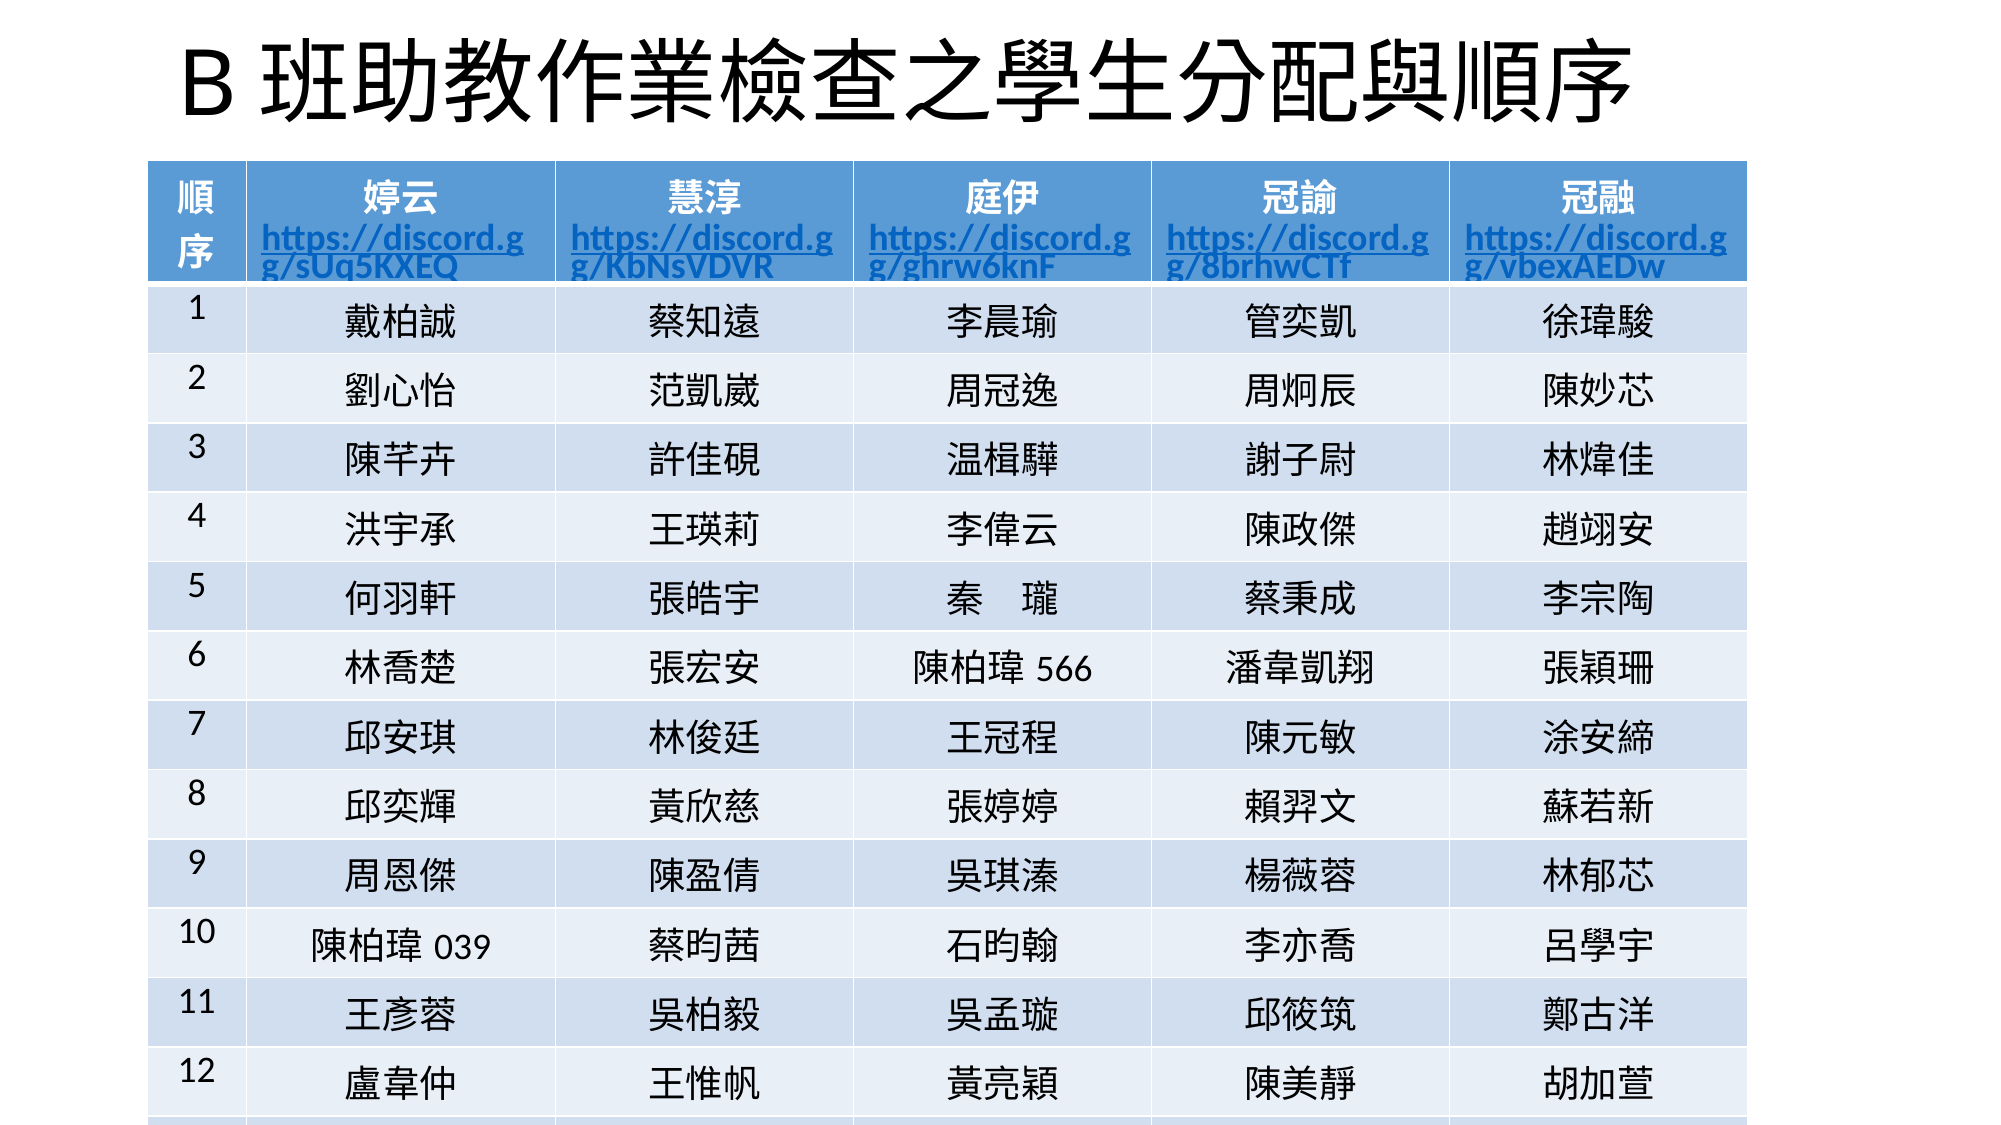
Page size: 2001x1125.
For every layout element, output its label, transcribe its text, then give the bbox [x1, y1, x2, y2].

table_cell 陳柏瑋566 [854, 632, 1151, 699]
table_cell 涂安締 [1450, 701, 1747, 769]
table_cell 潘韋凱翔 [1152, 632, 1449, 699]
table_cell 秦 瓏 [854, 562, 1151, 630]
table_cell 洪宇承 [247, 493, 555, 561]
table_cell 賴羿文 [1152, 770, 1449, 838]
table_cell 温楫驊 [854, 424, 1151, 491]
table_cell 盧韋仲 [247, 1048, 555, 1115]
table_cell 張宏安 [556, 632, 853, 699]
table_header 慧淳 https://discord.gg/KbNsVDVR [556, 172, 853, 281]
table_header 冠融 https://discord.gg/vbexAEDw [1450, 172, 1747, 281]
table_cell 3 [148, 424, 246, 491]
table_cell 林煒佳 [1450, 424, 1747, 491]
table_cell 12 [148, 1048, 246, 1115]
table_cell 吳亦鴻 [1450, 1117, 1747, 1125]
table_cell 7 [148, 701, 246, 769]
table_cell 蔡知遠 [556, 287, 853, 353]
table_cell 13 [148, 1117, 246, 1125]
table_cell 張穎珊 [1450, 632, 1747, 699]
table_cell 2 [148, 354, 246, 422]
table_cell 鄧同恩 [854, 1117, 1151, 1125]
table_cell 范凱崴 [556, 354, 853, 422]
table_cell 周恩傑 [247, 840, 555, 907]
table_cell 柯韋豪 [247, 1117, 555, 1125]
table_cell 呂學宇 [1450, 909, 1747, 977]
table_cell 王惟帆 [556, 1048, 853, 1115]
table_cell 管奕凱 [1152, 287, 1449, 353]
table_header 庭伊 https://discord.gg/ghrw6knF [854, 172, 1151, 281]
table_cell 邱安琪 [247, 701, 555, 769]
table_cell 陳政傑 [1152, 493, 1449, 561]
table_cell 何羽軒 [247, 562, 555, 630]
table_cell 黃欣慈 [556, 770, 853, 838]
table_cell 李偉云 [854, 493, 1151, 561]
table_cell 9 [148, 840, 246, 907]
table_cell 鄭古洋 [1450, 978, 1747, 1046]
table_cell 謝子尉 [1152, 424, 1449, 491]
table_cell 蔡承紘 [556, 1117, 853, 1125]
table_cell 11 [148, 978, 246, 1046]
table_cell 劉心怡 [247, 354, 555, 422]
table_cell 林喬楚 [247, 632, 555, 699]
table_cell 吳琪溱 [854, 840, 1151, 907]
table_cell 張婷婷 [854, 770, 1151, 838]
table_cell 周炯辰 [1152, 354, 1449, 422]
table_cell 張廷宇 [1152, 1117, 1449, 1125]
table_cell 林郁芯 [1450, 840, 1747, 907]
table_cell 周冠逸 [854, 354, 1151, 422]
table_cell 陳元敏 [1152, 701, 1449, 769]
table_cell 8 [148, 770, 246, 838]
table_cell 陳美靜 [1152, 1048, 1449, 1115]
table_cell 石昀翰 [854, 909, 1151, 977]
table_cell 李亦喬 [1152, 909, 1449, 977]
table_cell 蔡秉成 [1152, 562, 1449, 630]
table_cell 蘇若新 [1450, 770, 1747, 838]
table_cell 6 [148, 632, 246, 699]
table_cell 趙翊安 [1450, 493, 1747, 561]
table_cell 吳孟璇 [854, 978, 1151, 1046]
table_cell 林俊廷 [556, 701, 853, 769]
table_cell 邱筱筑 [1152, 978, 1449, 1046]
table_cell 1 [148, 287, 246, 353]
table_cell 陳柏瑋039 [247, 909, 555, 977]
table_cell 王冠程 [854, 701, 1151, 769]
table_header 冠諭 https://discord.gg/8brhwCTf [1152, 172, 1449, 281]
table_cell 吳柏毅 [556, 978, 853, 1046]
table_cell 陳芊卉 [247, 424, 555, 491]
table_cell 10 [148, 909, 246, 977]
table_cell 蔡昀茜 [556, 909, 853, 977]
table_cell 黃亮穎 [854, 1048, 1151, 1115]
title B班助教作業檢查之學生分配與順序 [43, 0, 1769, 172]
table_cell 胡加萱 [1450, 1048, 1747, 1115]
table_cell 王彥蓉 [247, 978, 555, 1046]
table_header 順序 [148, 172, 246, 281]
table_cell 許佳硯 [556, 424, 853, 491]
table_cell 李宗陶 [1450, 562, 1747, 630]
table_cell 徐瑋駿 [1450, 287, 1747, 353]
table_cell 戴柏誠 [247, 287, 555, 353]
table_cell 王瑛莉 [556, 493, 853, 561]
table_cell 陳盈倩 [556, 840, 853, 907]
table_cell 邱奕輝 [247, 770, 555, 838]
table_cell 4 [148, 493, 246, 561]
table_cell 張皓宇 [556, 562, 853, 630]
table_cell 李晨瑜 [854, 287, 1151, 353]
table_cell 陳妙芯 [1450, 354, 1747, 422]
table_cell 5 [148, 562, 246, 630]
table_cell 楊薇蓉 [1152, 840, 1449, 907]
table_header 婷云 https://discord.gg/sUq5KXEQ [247, 172, 555, 281]
